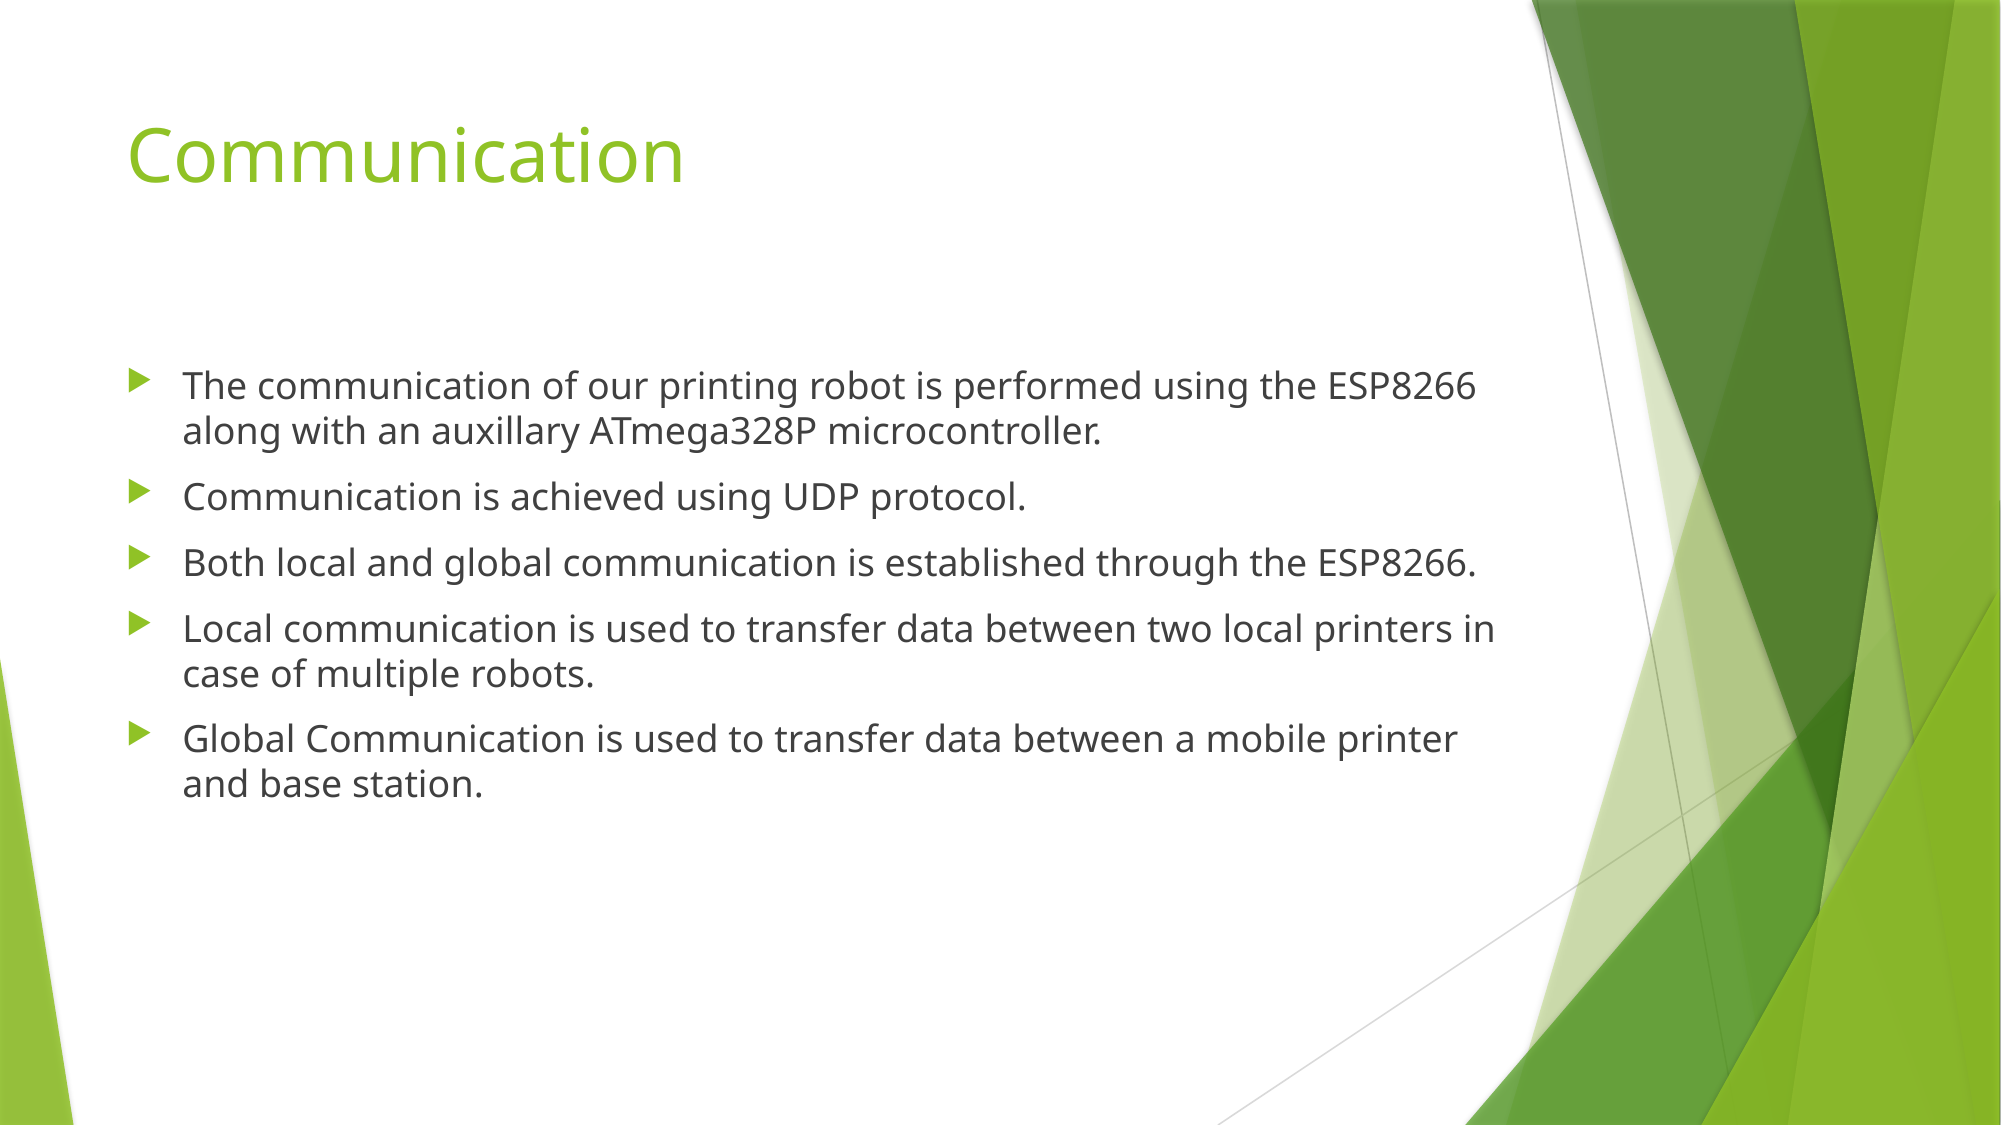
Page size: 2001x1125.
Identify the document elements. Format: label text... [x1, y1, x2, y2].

title Communication [111, 99, 1522, 317]
list The communication of our printing robot is performed using the ESP8266 along with an auxillary ATmega328P microcontroller. Communication is achieved using UDP protocol. Both local and global communication is established through the ESP8266. Local communication is used to transfer data between two local printers in case of multiple robots. Global Communication is used to transfer data between a mobile printer and base station. [111, 354, 1522, 992]
